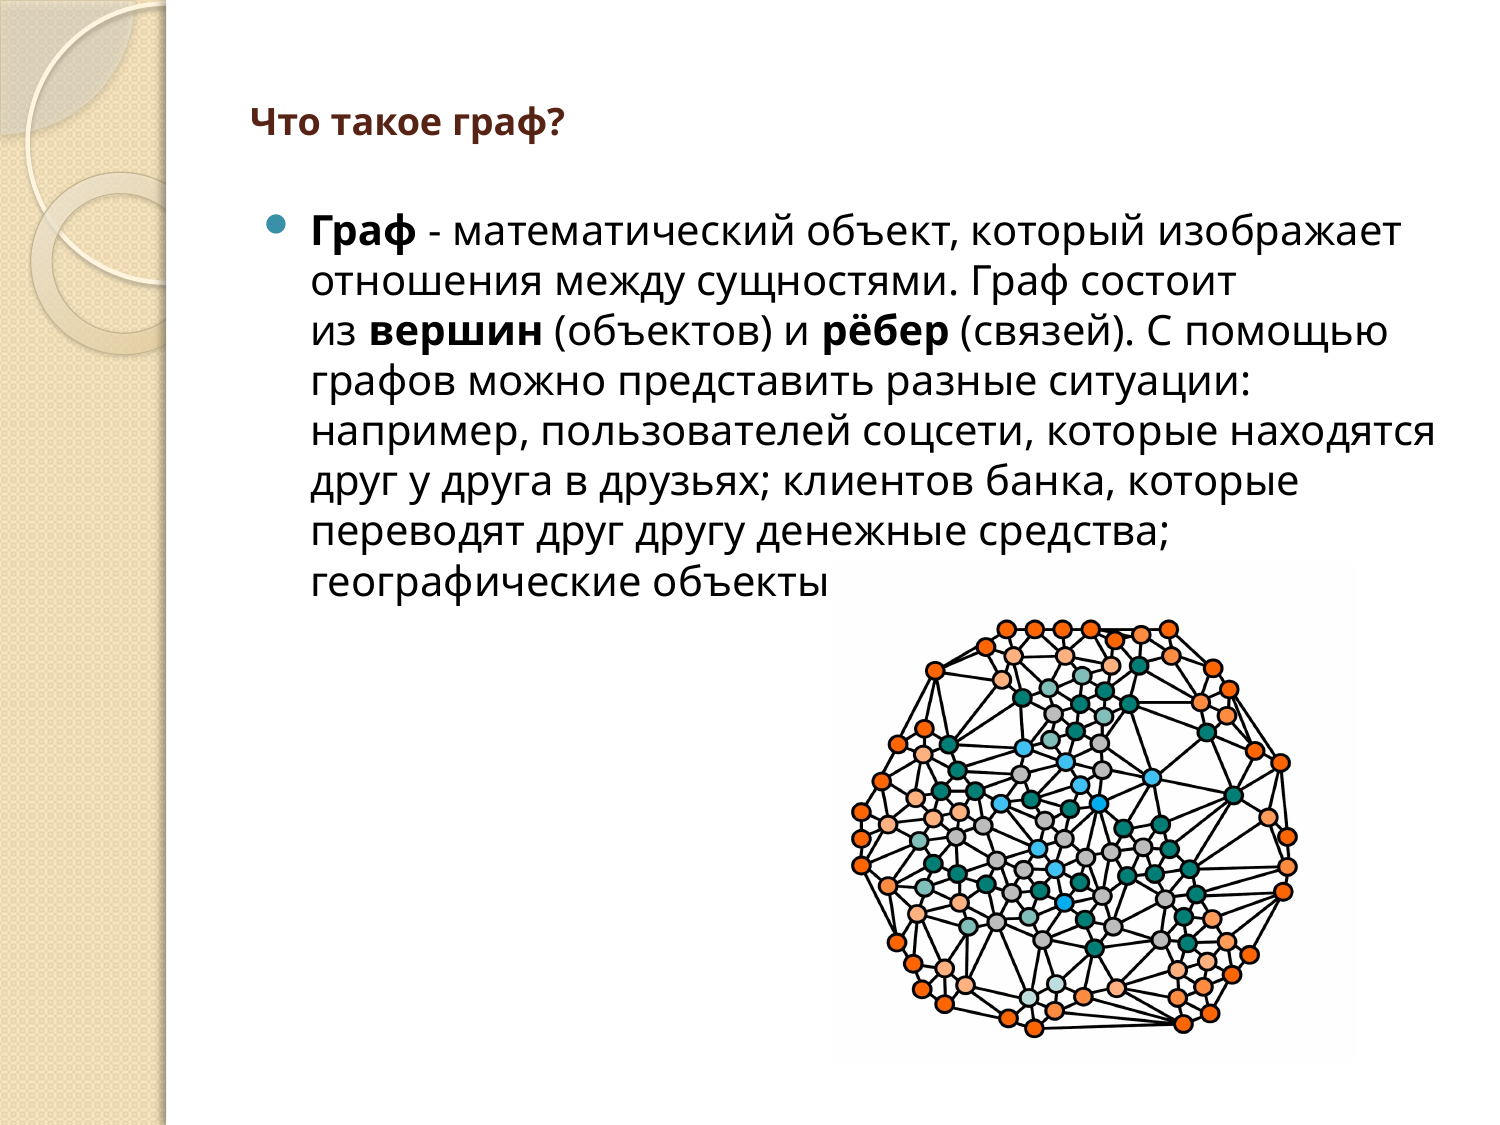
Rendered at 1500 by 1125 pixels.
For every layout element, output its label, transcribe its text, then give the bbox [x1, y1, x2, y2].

picture [832, 562, 1357, 1062]
title Что такое граф? [235, 45, 1466, 196]
list Граф - математический объект, который изображает отношения между сущностями. Граф состоит из вершин (объектов) и рёбер (связей). С помощью графов можно представить разные ситуации: например, пользователей соцсети, которые находятся друг у друга в друзьях; клиентов банка, которые переводят друг другу денежные средства; географические объекты и пути между ними. [235, 196, 1466, 1025]
